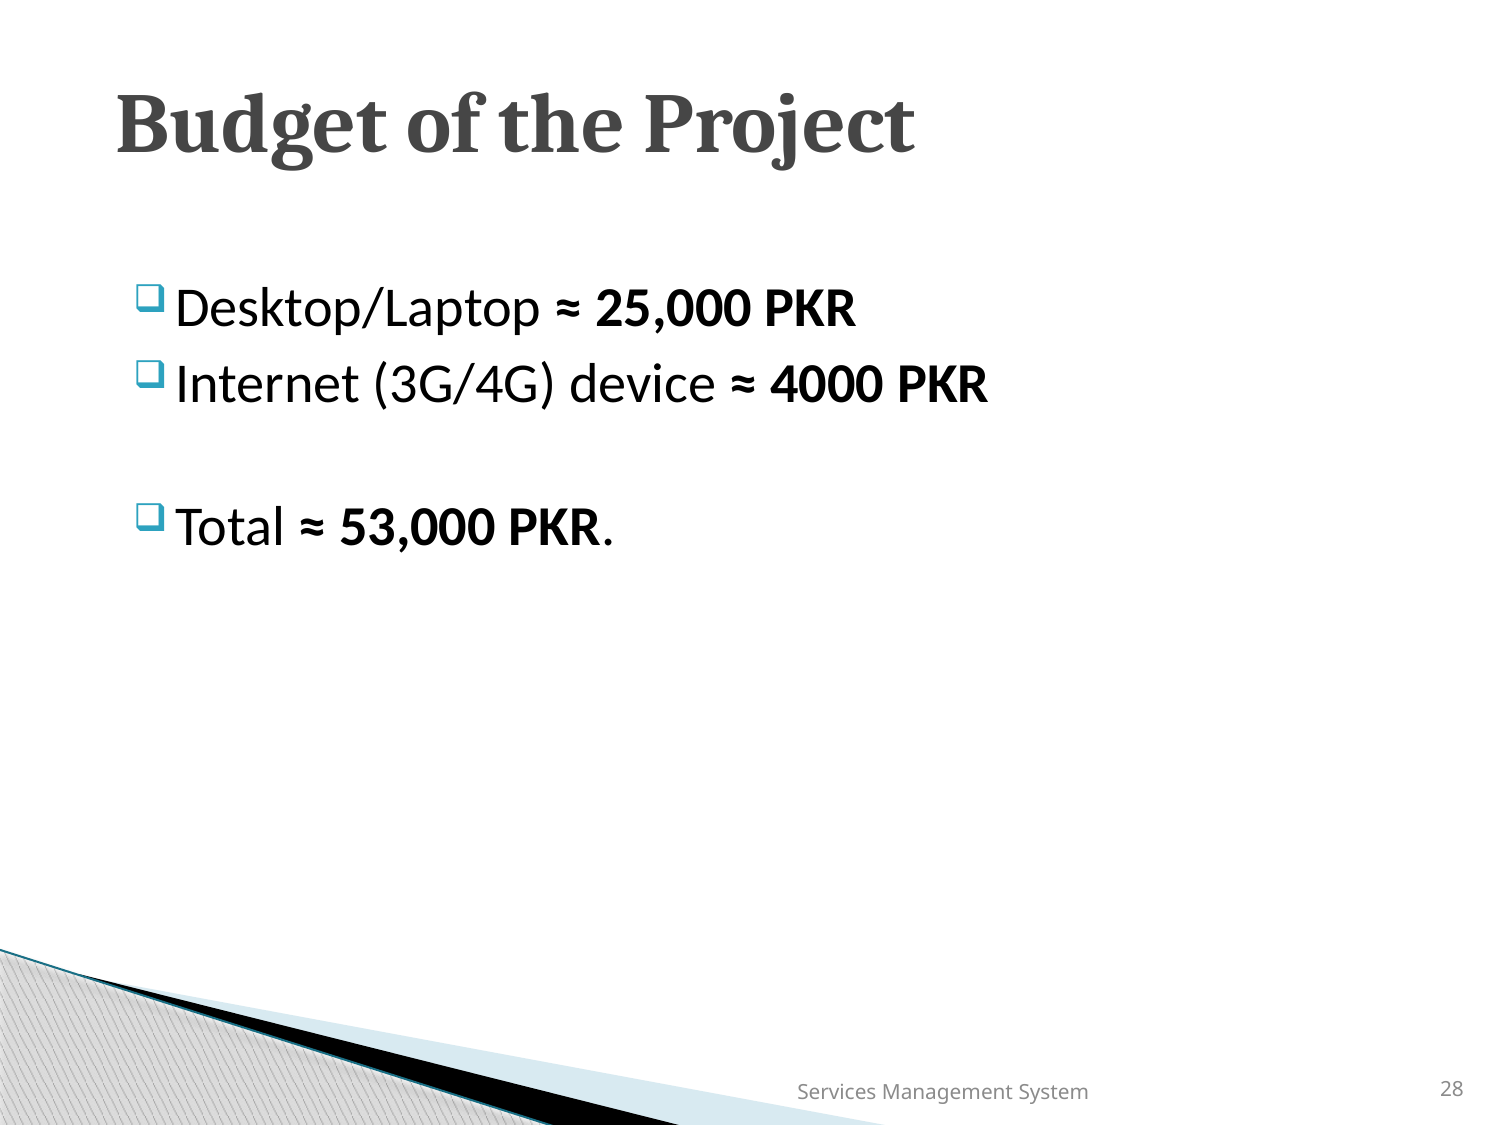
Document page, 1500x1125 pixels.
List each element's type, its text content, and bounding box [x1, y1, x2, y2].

list Desktop/Laptop ≈ 25,000 PKR Internet (3G/4G) device ≈ 4000 PKR Total ≈ 53,000 PKR. [100, 262, 1438, 1000]
title Budget of the Project [100, 37, 1350, 200]
footer Services Management System [718, 1051, 1105, 1112]
slide_number 28 [1418, 1051, 1479, 1112]
